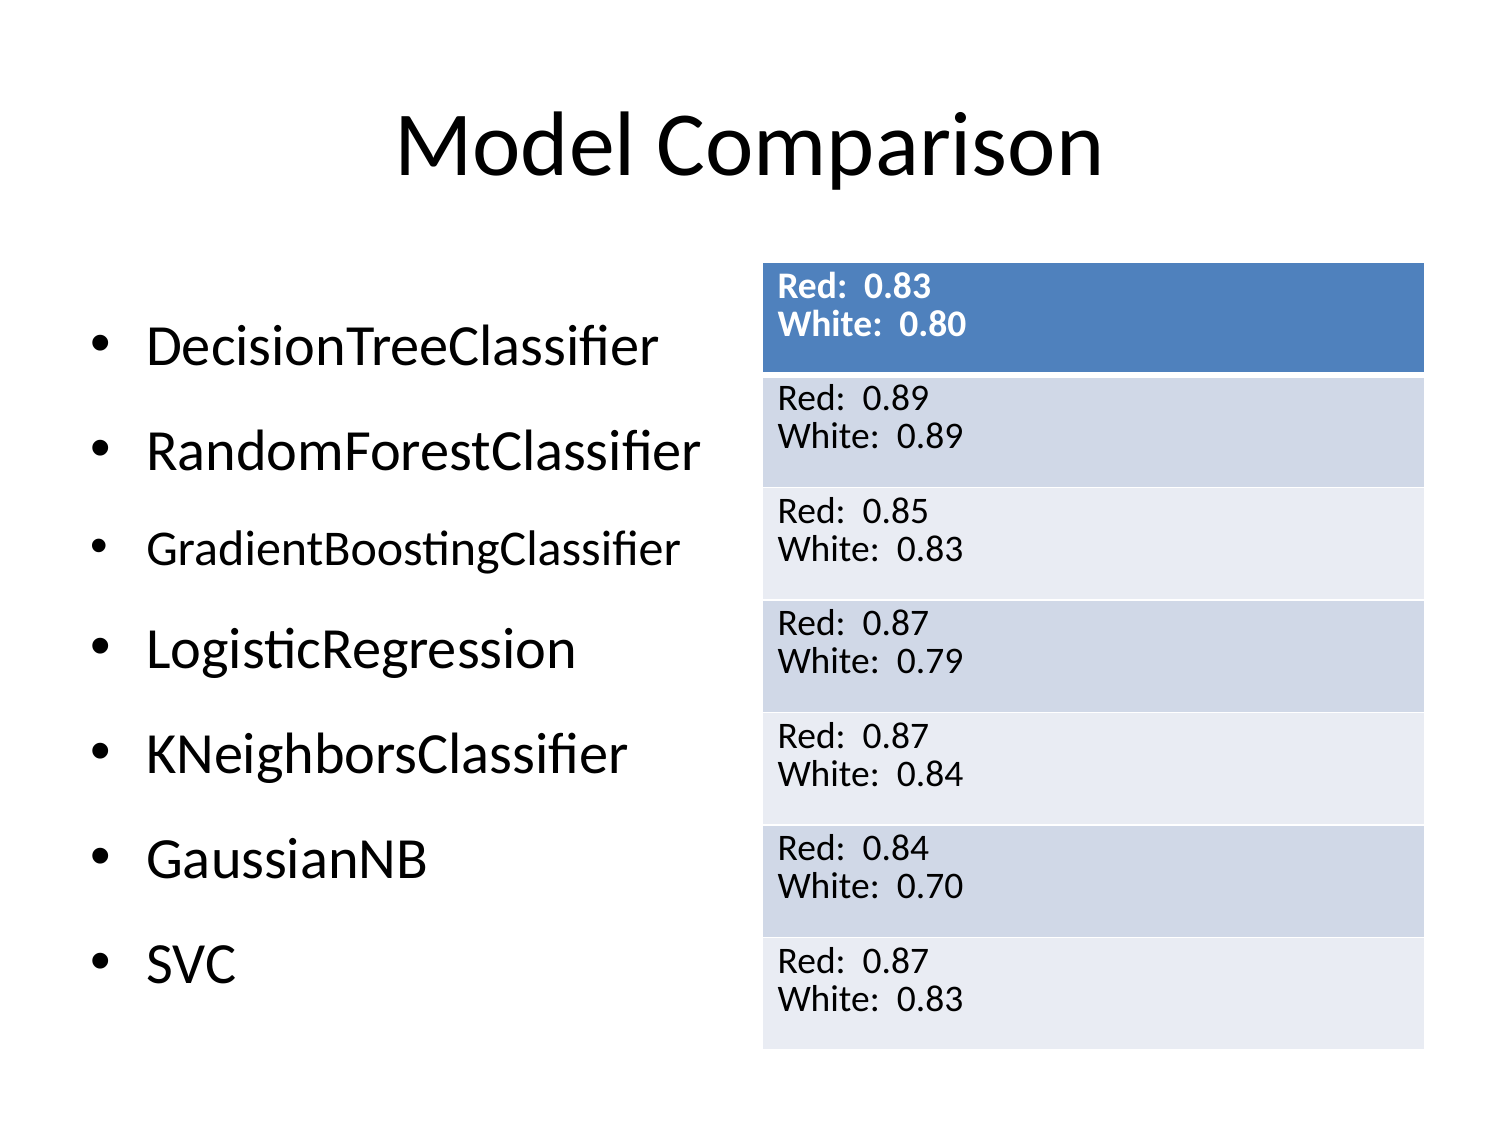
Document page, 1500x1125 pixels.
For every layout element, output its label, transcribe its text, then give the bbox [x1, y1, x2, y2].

list DecisionTreeClassifier RandomForestClassifier GradientBoostingClassifier LogisticRegression KNeighborsClassifier GaussianNB SVC [75, 299, 738, 1050]
table_cell Red: 0.87 White: 0.84 [763, 713, 1424, 824]
title Model Comparison [75, 45, 1425, 233]
table_cell Red: 0.89 White: 0.89 [763, 378, 1424, 487]
table_header Red: 0.83 White: 0.80 [763, 263, 1424, 372]
table_cell Red: 0.87 White: 0.83 [763, 938, 1424, 1049]
table_cell Red: 0.84 White: 0.70 [763, 826, 1424, 937]
table_cell Red: 0.87 White: 0.79 [763, 601, 1424, 712]
table_cell Red: 0.85 White: 0.83 [763, 488, 1424, 599]
